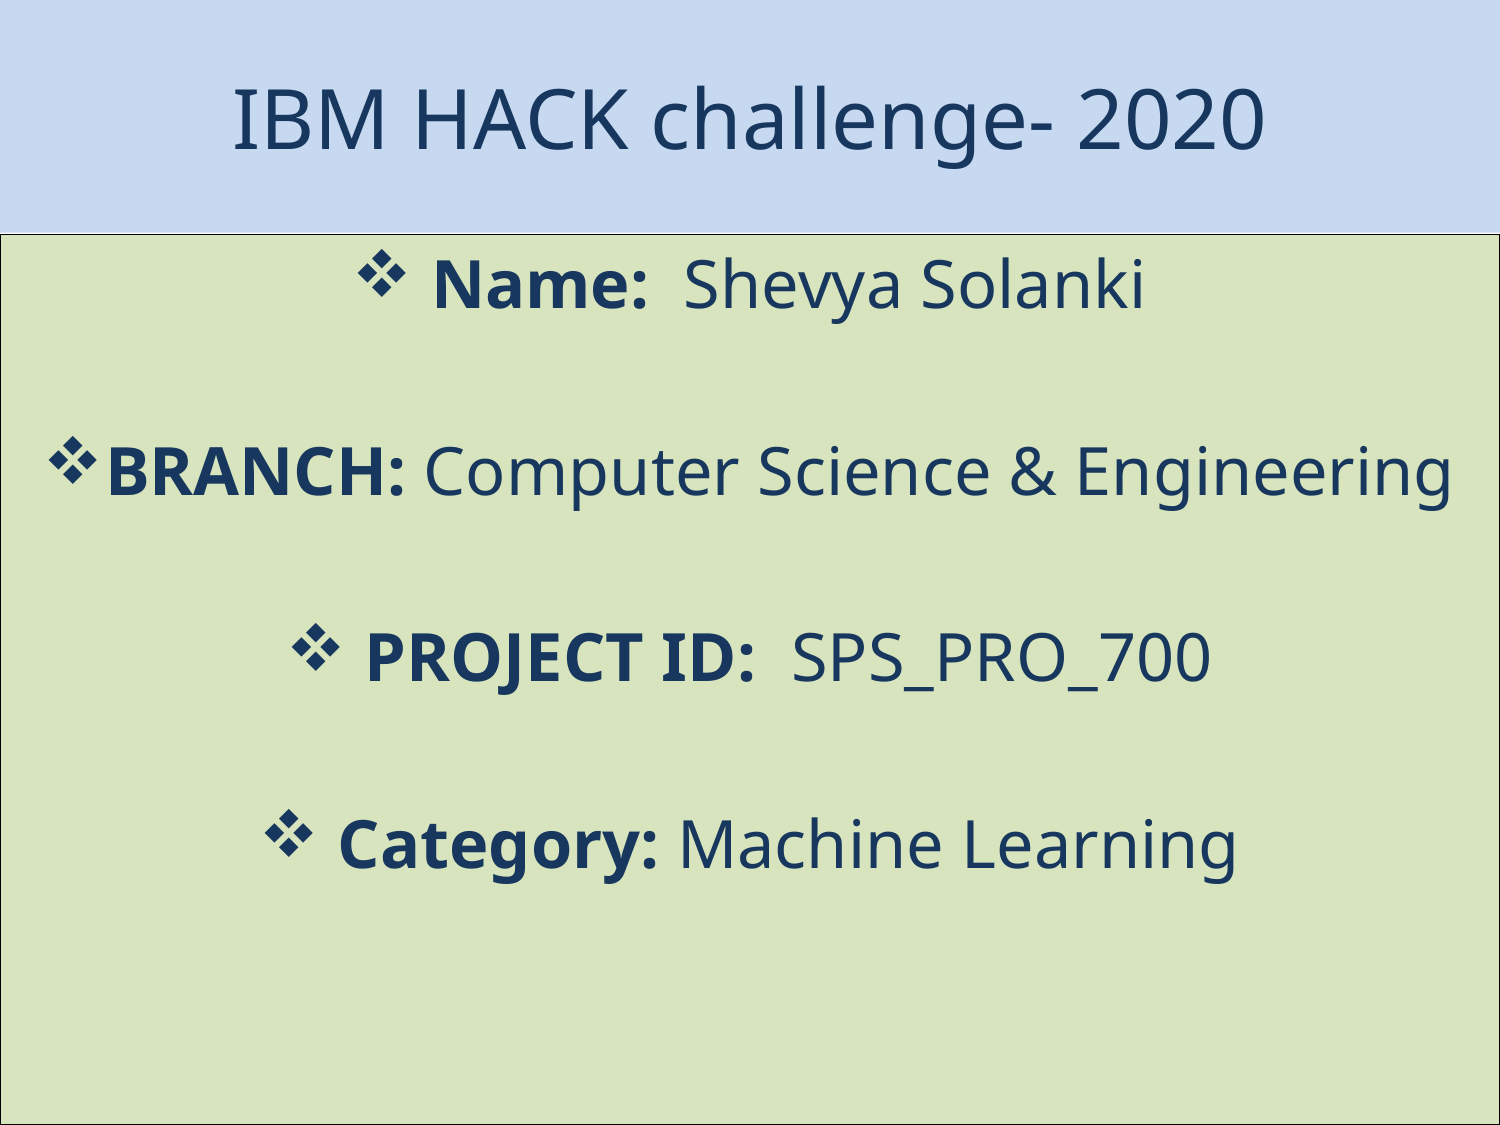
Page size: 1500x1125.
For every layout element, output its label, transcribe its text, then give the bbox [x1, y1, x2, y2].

title IBM HACK challenge- 2020 [0, 0, 1500, 233]
list Name: Shevya Solanki BRANCH: Computer Science & Engineering PROJECT ID: SPS_PRO_700 Category: Machine Learning [0, 234, 1500, 1125]
